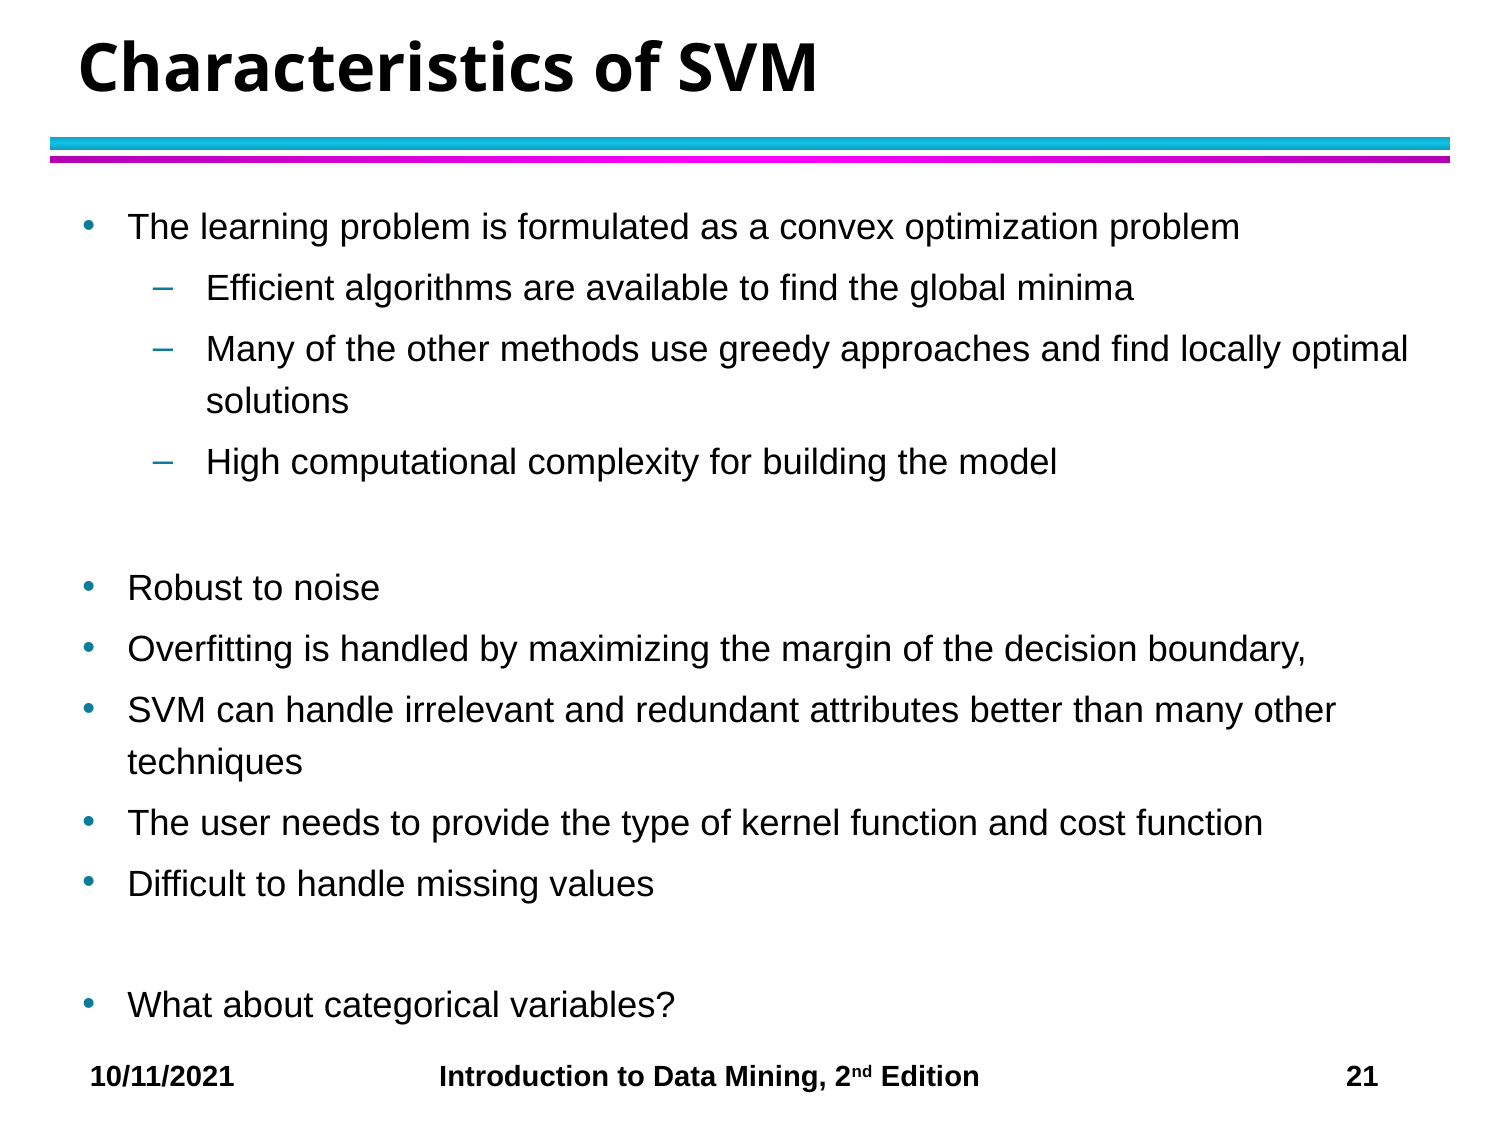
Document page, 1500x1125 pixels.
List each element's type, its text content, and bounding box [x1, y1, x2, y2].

title Characteristics of SVM [62, 24, 1421, 113]
list The learning problem is formulated as a convex optimization problem Efficient algorithms are available to find the global minima Many of the other methods use greedy approaches and find locally optimal solutions High computational complexity for building the model Robust to noise Overfitting is handled by maximizing the margin of the decision boundary, SVM can handle irrelevant and redundant attributes better than many other techniques The user needs to provide the type of kernel function and cost function Difficult to handle missing values What about categorical variables? [67, 187, 1438, 1038]
